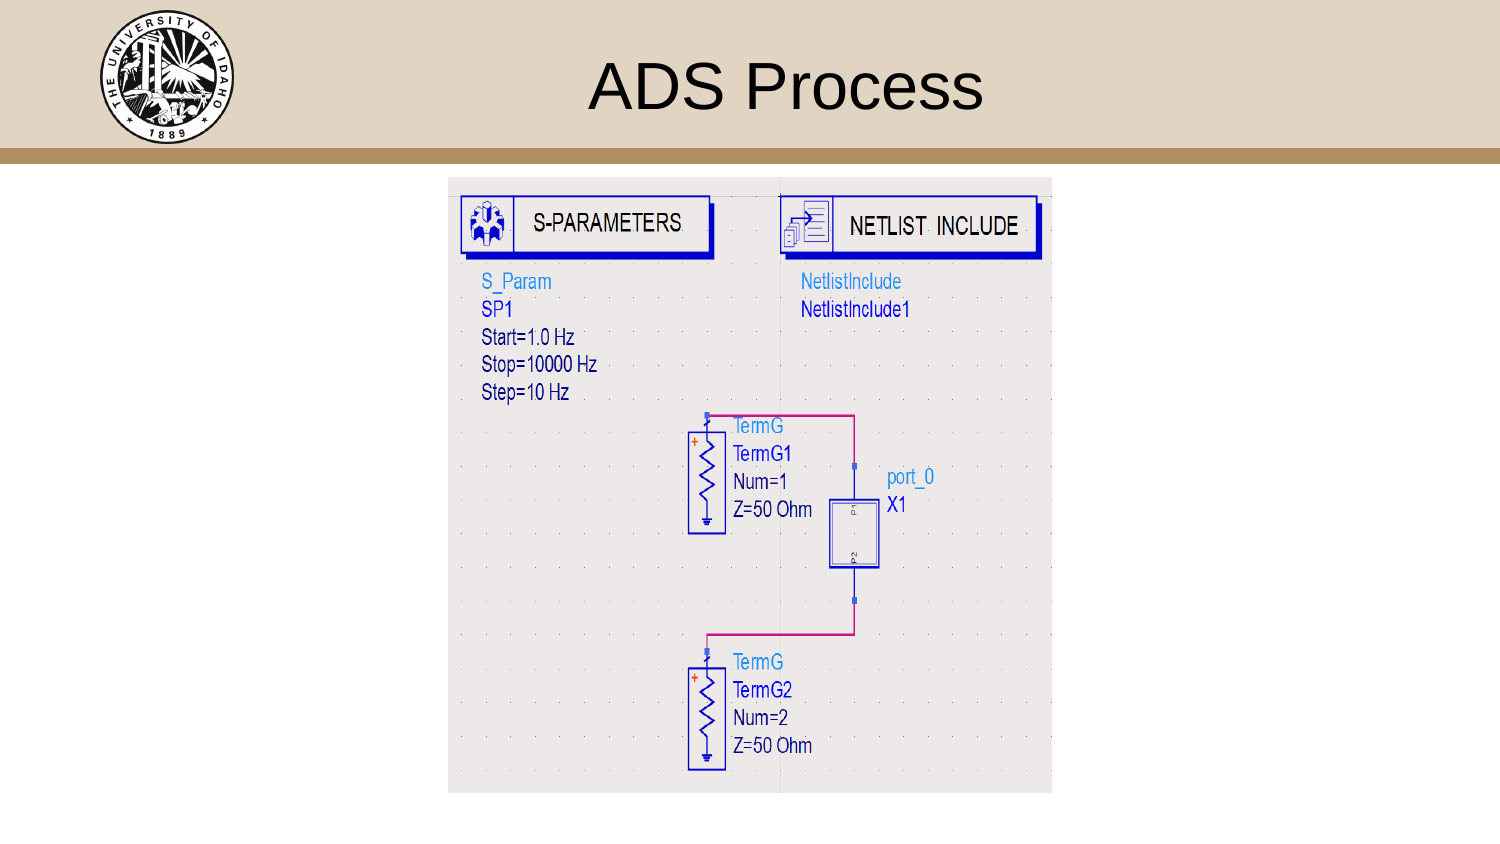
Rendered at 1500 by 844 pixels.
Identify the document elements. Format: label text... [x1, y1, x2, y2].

picture [100, 130, 234, 144]
picture [447, 177, 1052, 793]
picture [100, 10, 234, 35]
title ADS Process [88, 35, 1487, 130]
